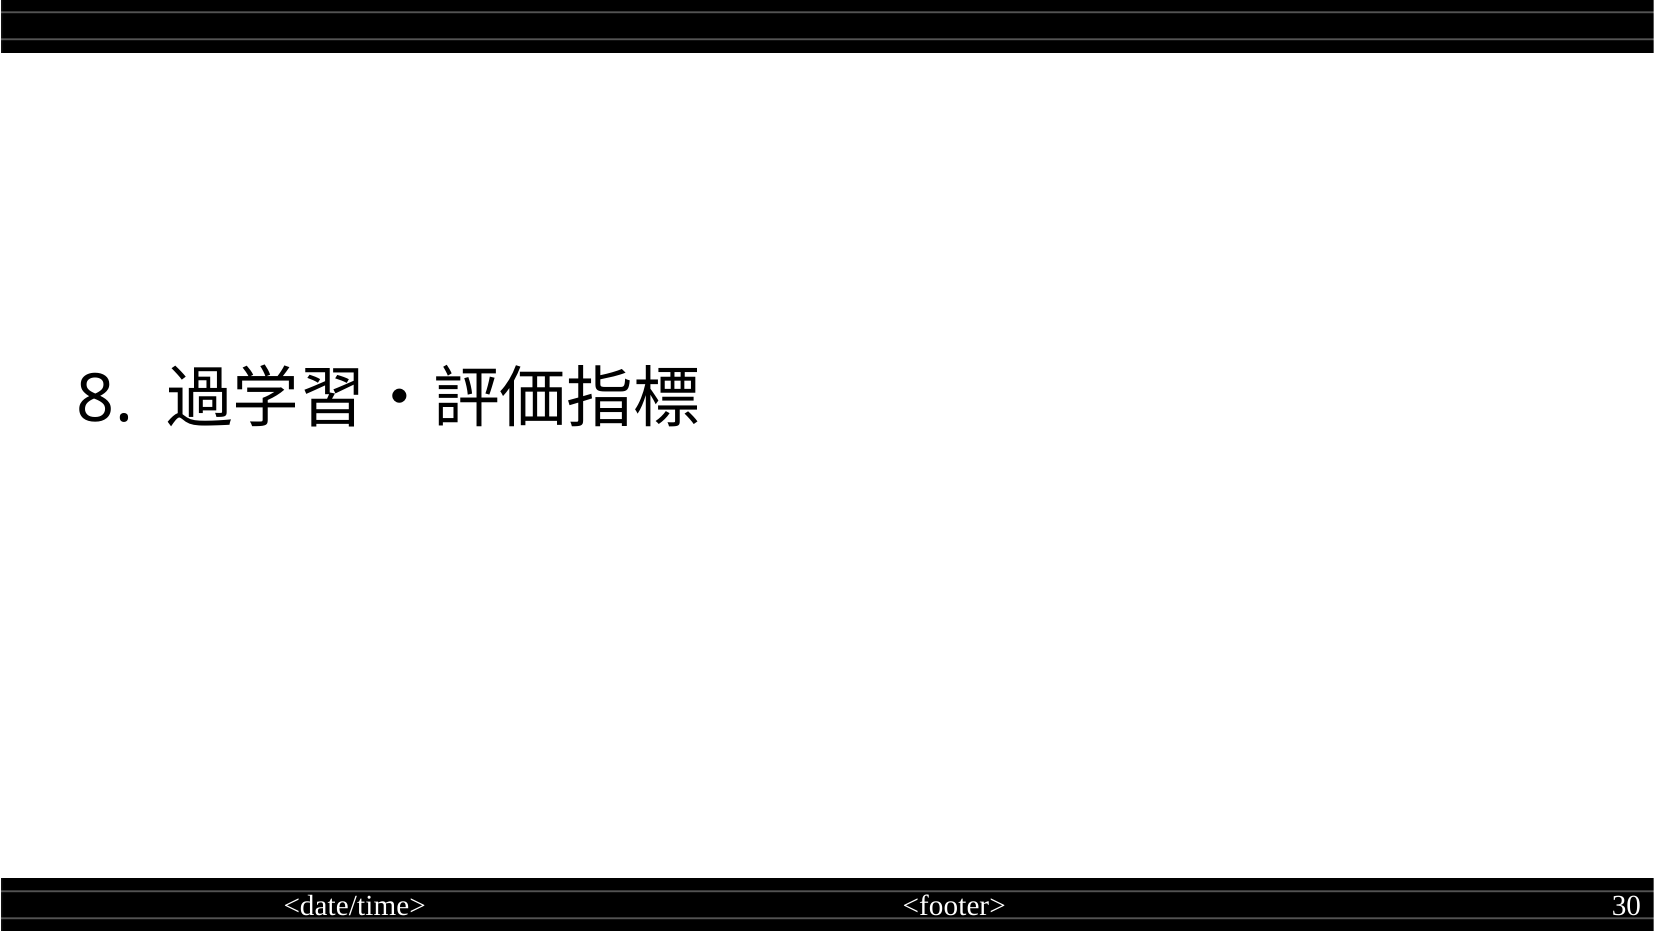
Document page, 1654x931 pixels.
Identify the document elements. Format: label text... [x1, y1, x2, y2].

picture [1, 0, 1654, 53]
picture [1, 878, 1654, 931]
text_box 8. 過学習・評価指標 [76, 354, 1595, 532]
